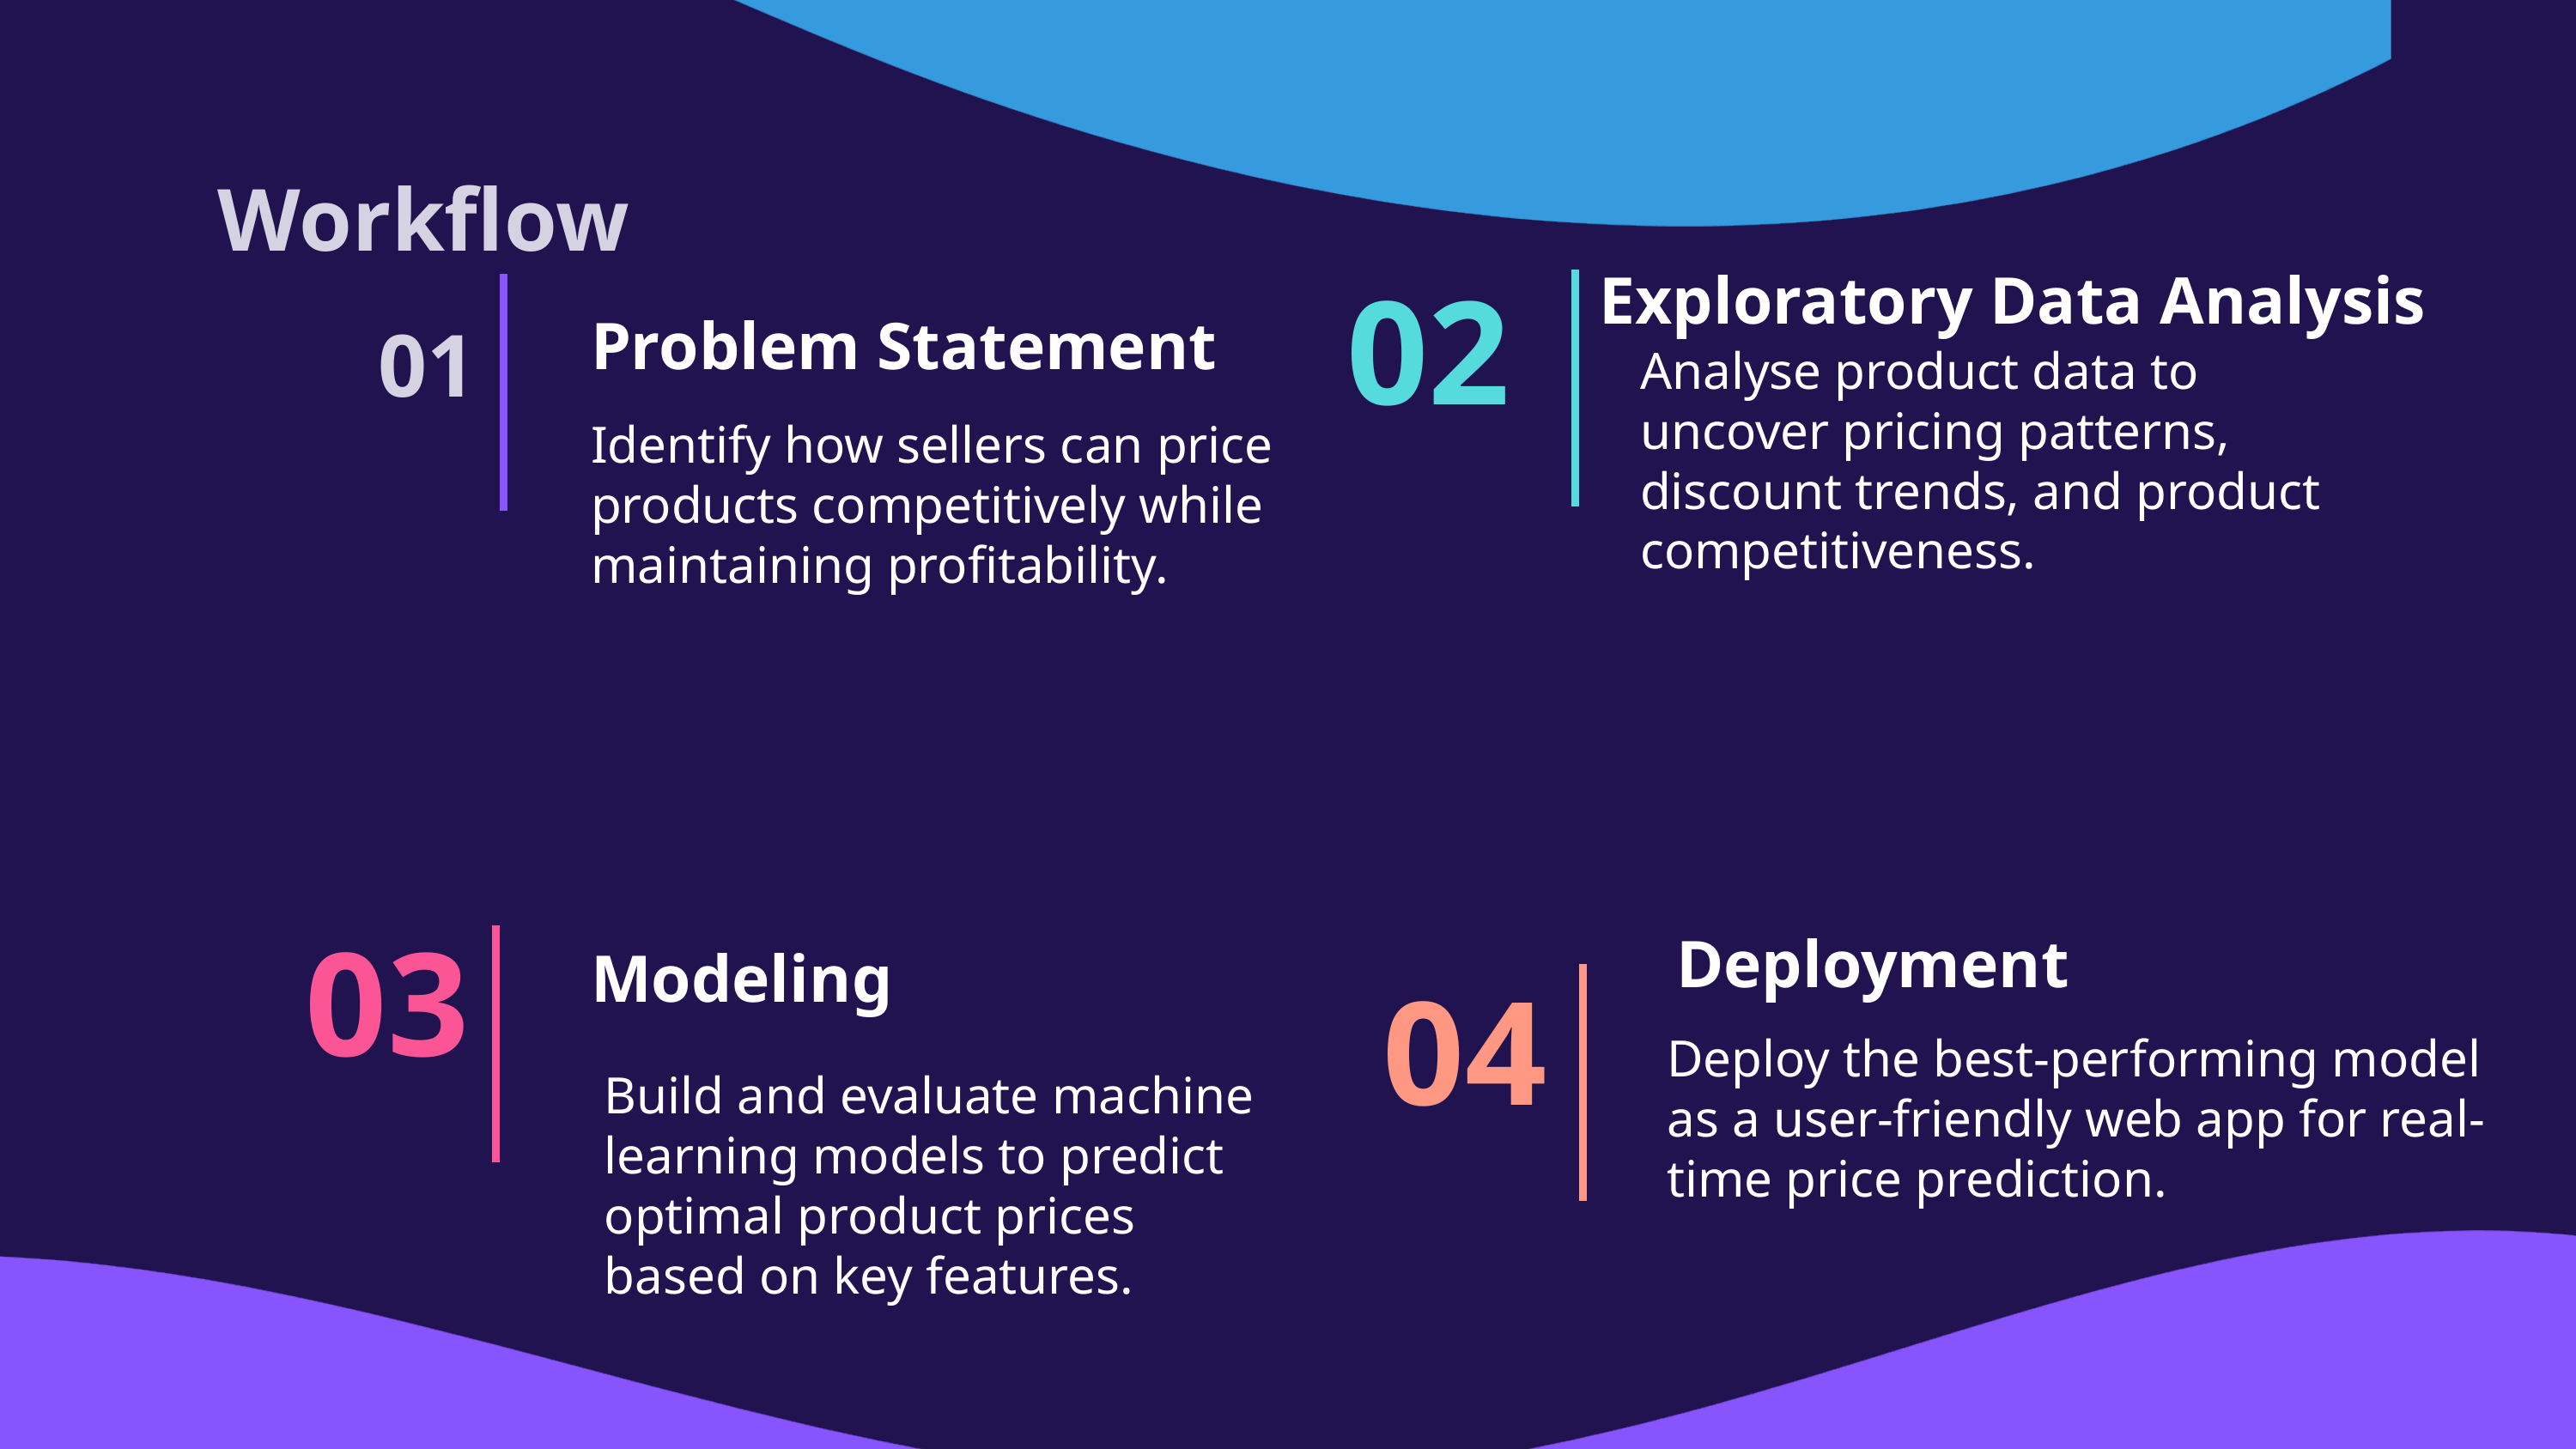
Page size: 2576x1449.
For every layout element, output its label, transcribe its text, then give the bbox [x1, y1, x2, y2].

text_box Modeling [591, 926, 1277, 1016]
text_box 03 [234, 912, 470, 1085]
text_box 01 [242, 311, 477, 415]
text_box Identify how sellers can price products competitively while maintaining profitability. [591, 413, 1277, 594]
text_box Deploy the best-performing model as a user-friendly web app for real-time price prediction. [1667, 1027, 2501, 1208]
text_box [0, 1230, 2576, 1449]
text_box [1578, 963, 1587, 1201]
text_box 02 [1276, 261, 1511, 433]
text_box 04 [1312, 962, 1547, 1135]
text_box Problem Statement [591, 293, 1276, 383]
text_box [3, 0, 2391, 227]
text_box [1571, 270, 1580, 507]
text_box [491, 925, 501, 1163]
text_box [499, 273, 507, 511]
text_box Build and evaluate machine learning models to predict optimal product prices based on key features. [605, 1063, 1291, 1304]
text_box Workflow [217, 165, 2362, 268]
text_box Exploratory Data Analysis [1599, 248, 2513, 337]
text_box Deployment [1676, 912, 2362, 1001]
text_box Analyse product data to uncover pricing patterns, discount trends, and product competitiveness. [1640, 338, 2326, 579]
